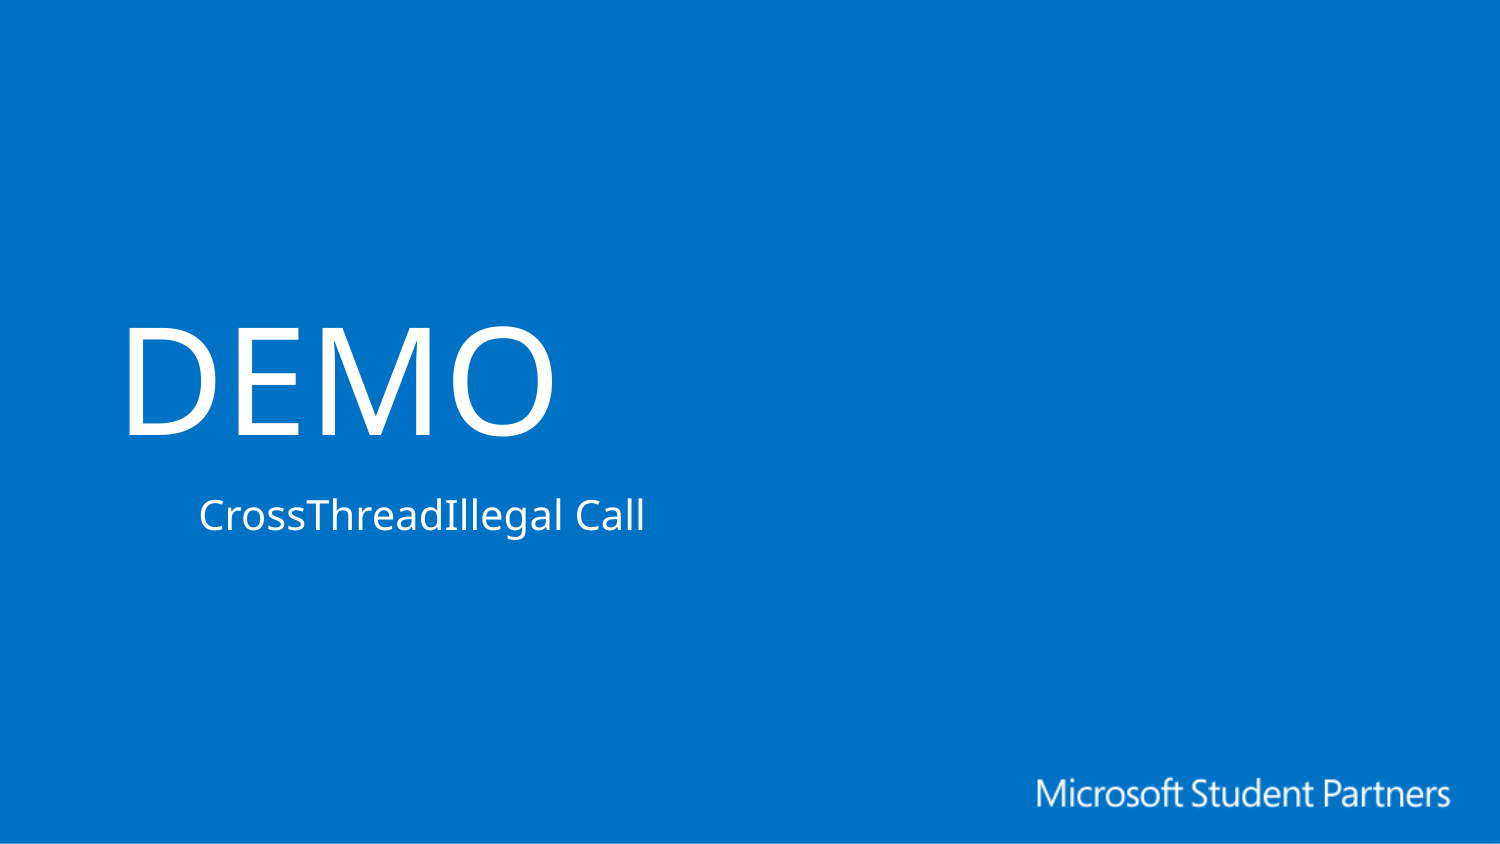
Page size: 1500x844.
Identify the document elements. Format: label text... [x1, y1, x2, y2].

title DEMO [100, 313, 1385, 494]
picture [988, 741, 1500, 844]
list CrossThreadIllegal Call [183, 495, 1385, 547]
